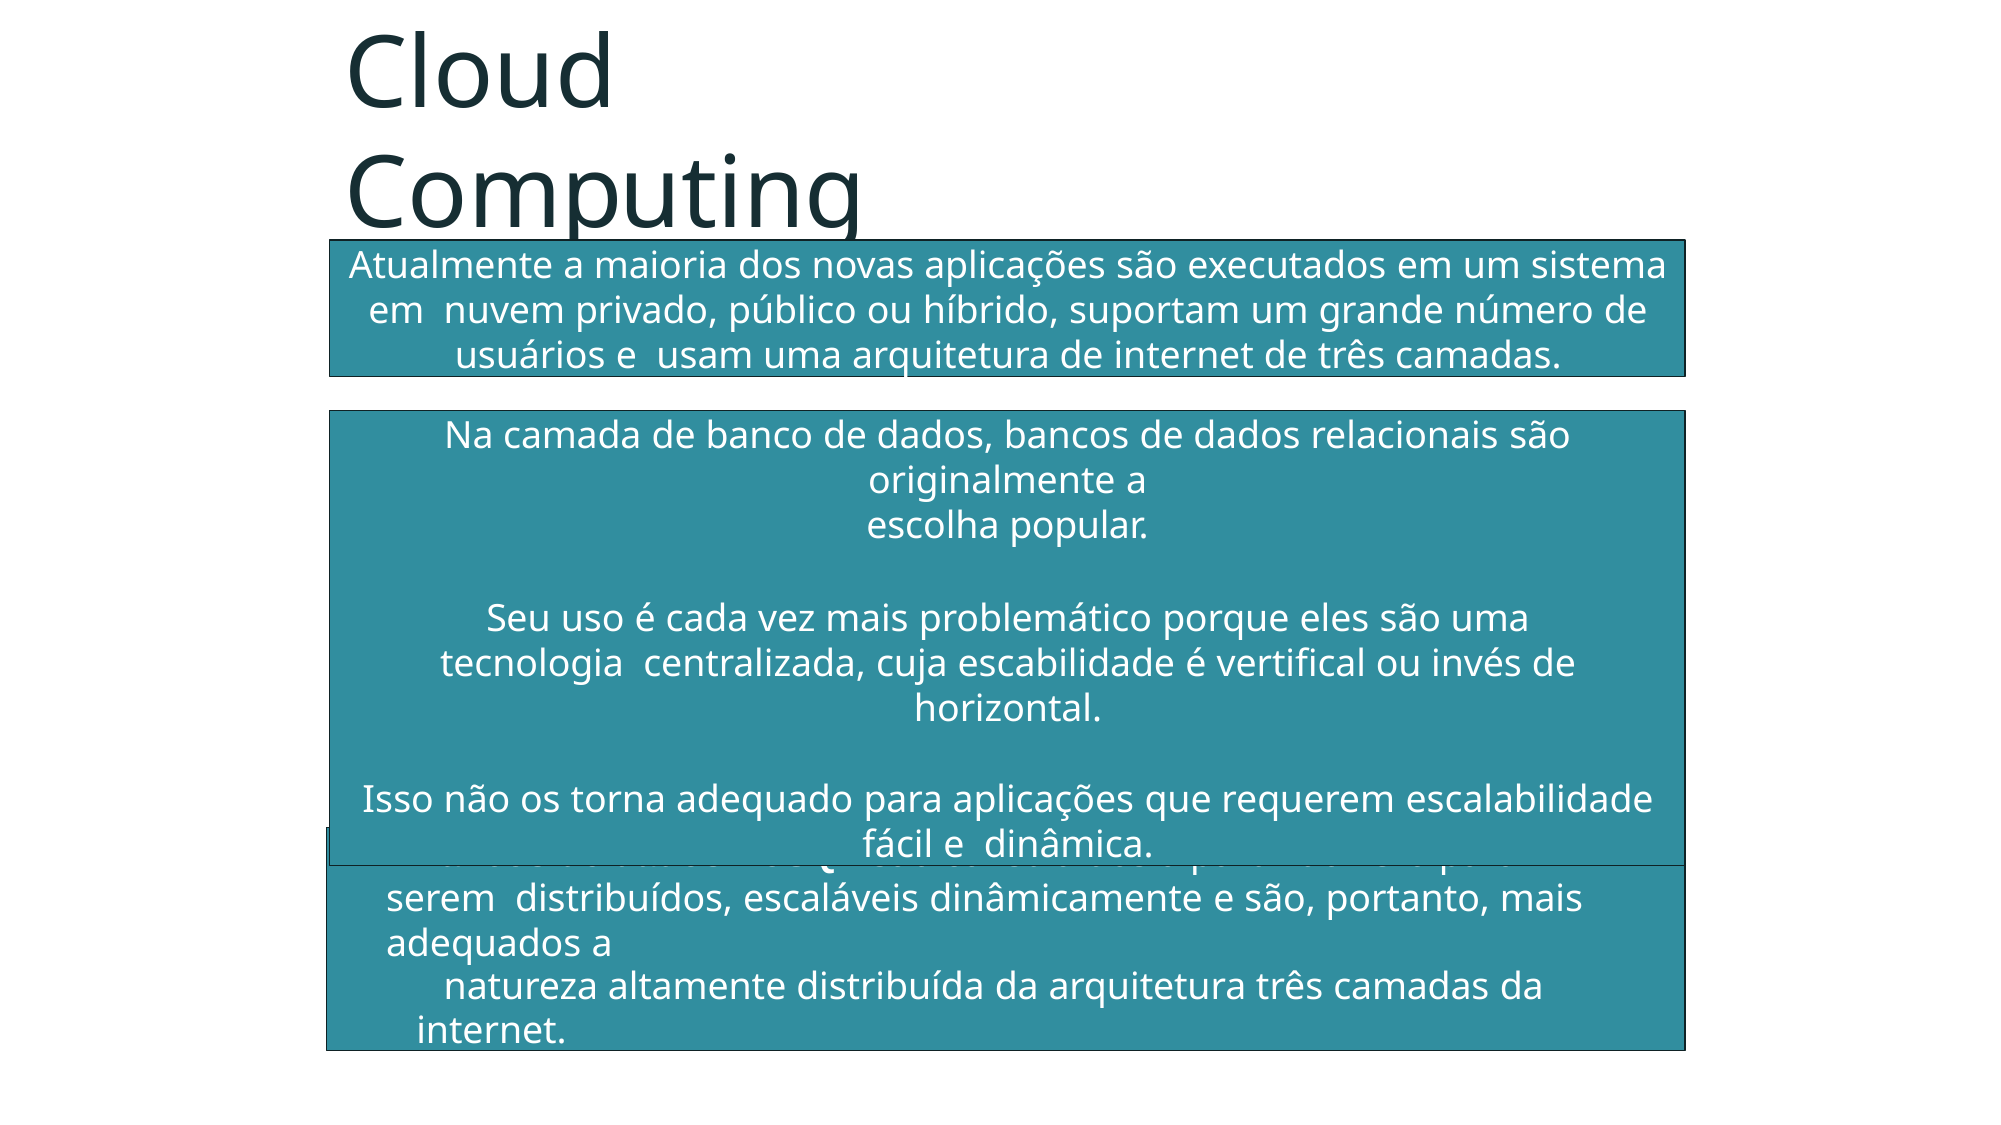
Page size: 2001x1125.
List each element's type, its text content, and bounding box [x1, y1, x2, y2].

text_box Bancos de dados NoSQL são construídos a partir do zero para serem distribuídos, escaláveis dinâmicamente e são, portanto, mais adequados a natureza altamente distribuída da arquitetura três camadas da internet. [326, 827, 1686, 1051]
text_box Na camada de banco de dados, bancos de dados relacionais são originalmente a escolha popular. Seu uso é cada vez mais problemático porque eles são uma tecnologia centralizada, cuja escabilidade é vertifical ou invés de horizontal. Isso não os torna adequado para aplicações que requerem escalabilidade fácil e dinâmica. [329, 410, 1686, 866]
title Cloud Computing [342, 5, 998, 240]
text_box Atualmente a maioria dos novas aplicações são executados em um sistema em nuvem privado, público ou híbrido, suportam um grande número de usuários e usam uma arquitetura de internet de três camadas. [329, 240, 1686, 377]
